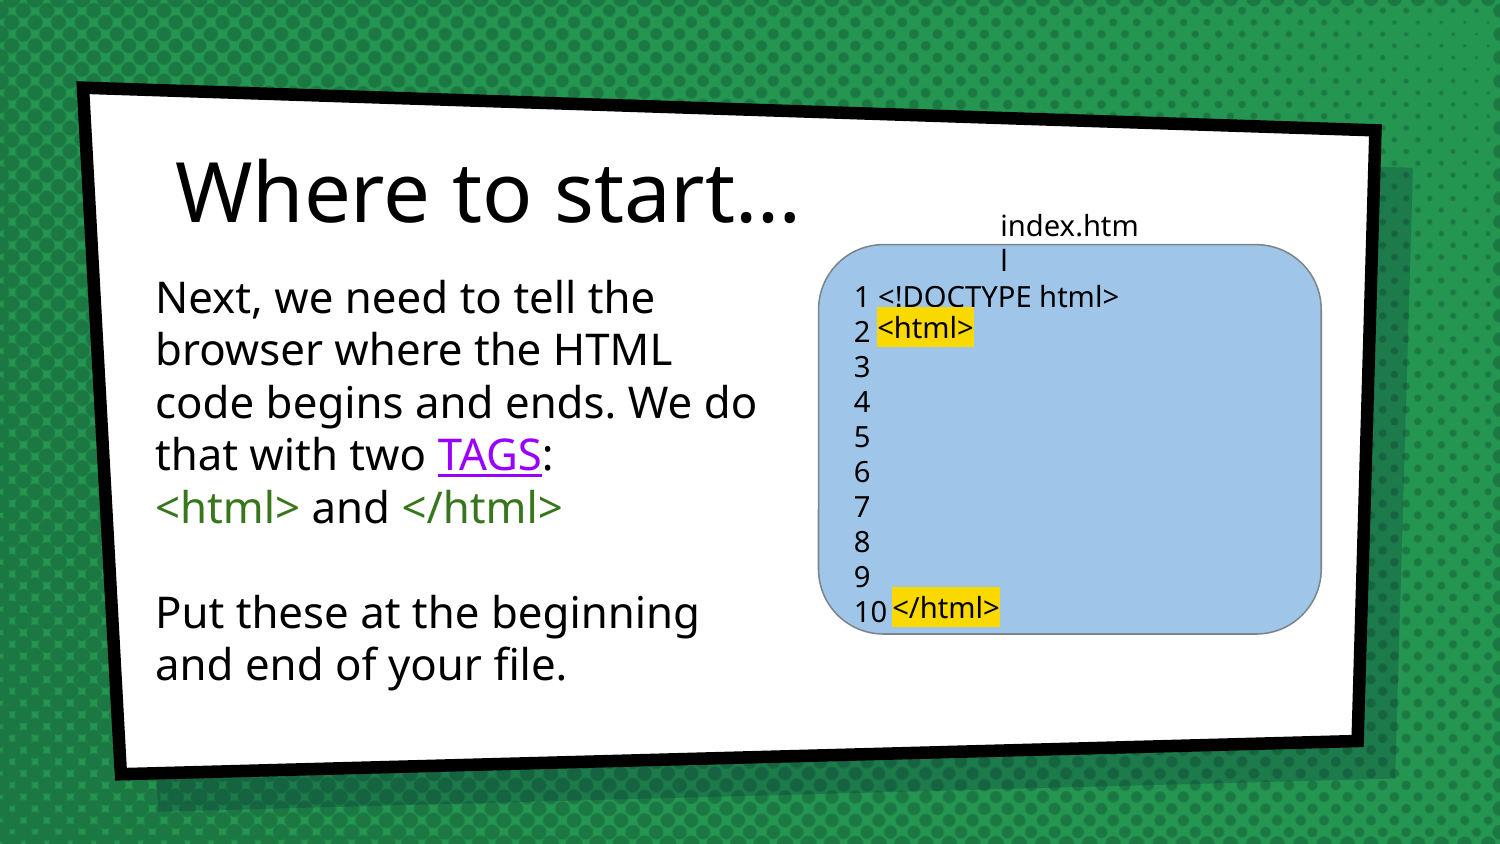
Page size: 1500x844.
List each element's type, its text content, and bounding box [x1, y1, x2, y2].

list Next, we need to tell the browser where the HTML code begins and ends. We do that with two TAGS: <html> and </html> Put these at the beginning and end of your file. [140, 254, 774, 692]
text_box <html> </html> [838, 294, 1097, 641]
text_box index.html [985, 192, 1155, 255]
title Where to start… [160, 129, 1314, 255]
text_box 1 <!DOCTYPE html> 2 3 4 5 6 7 8 9 10 [818, 244, 1322, 635]
